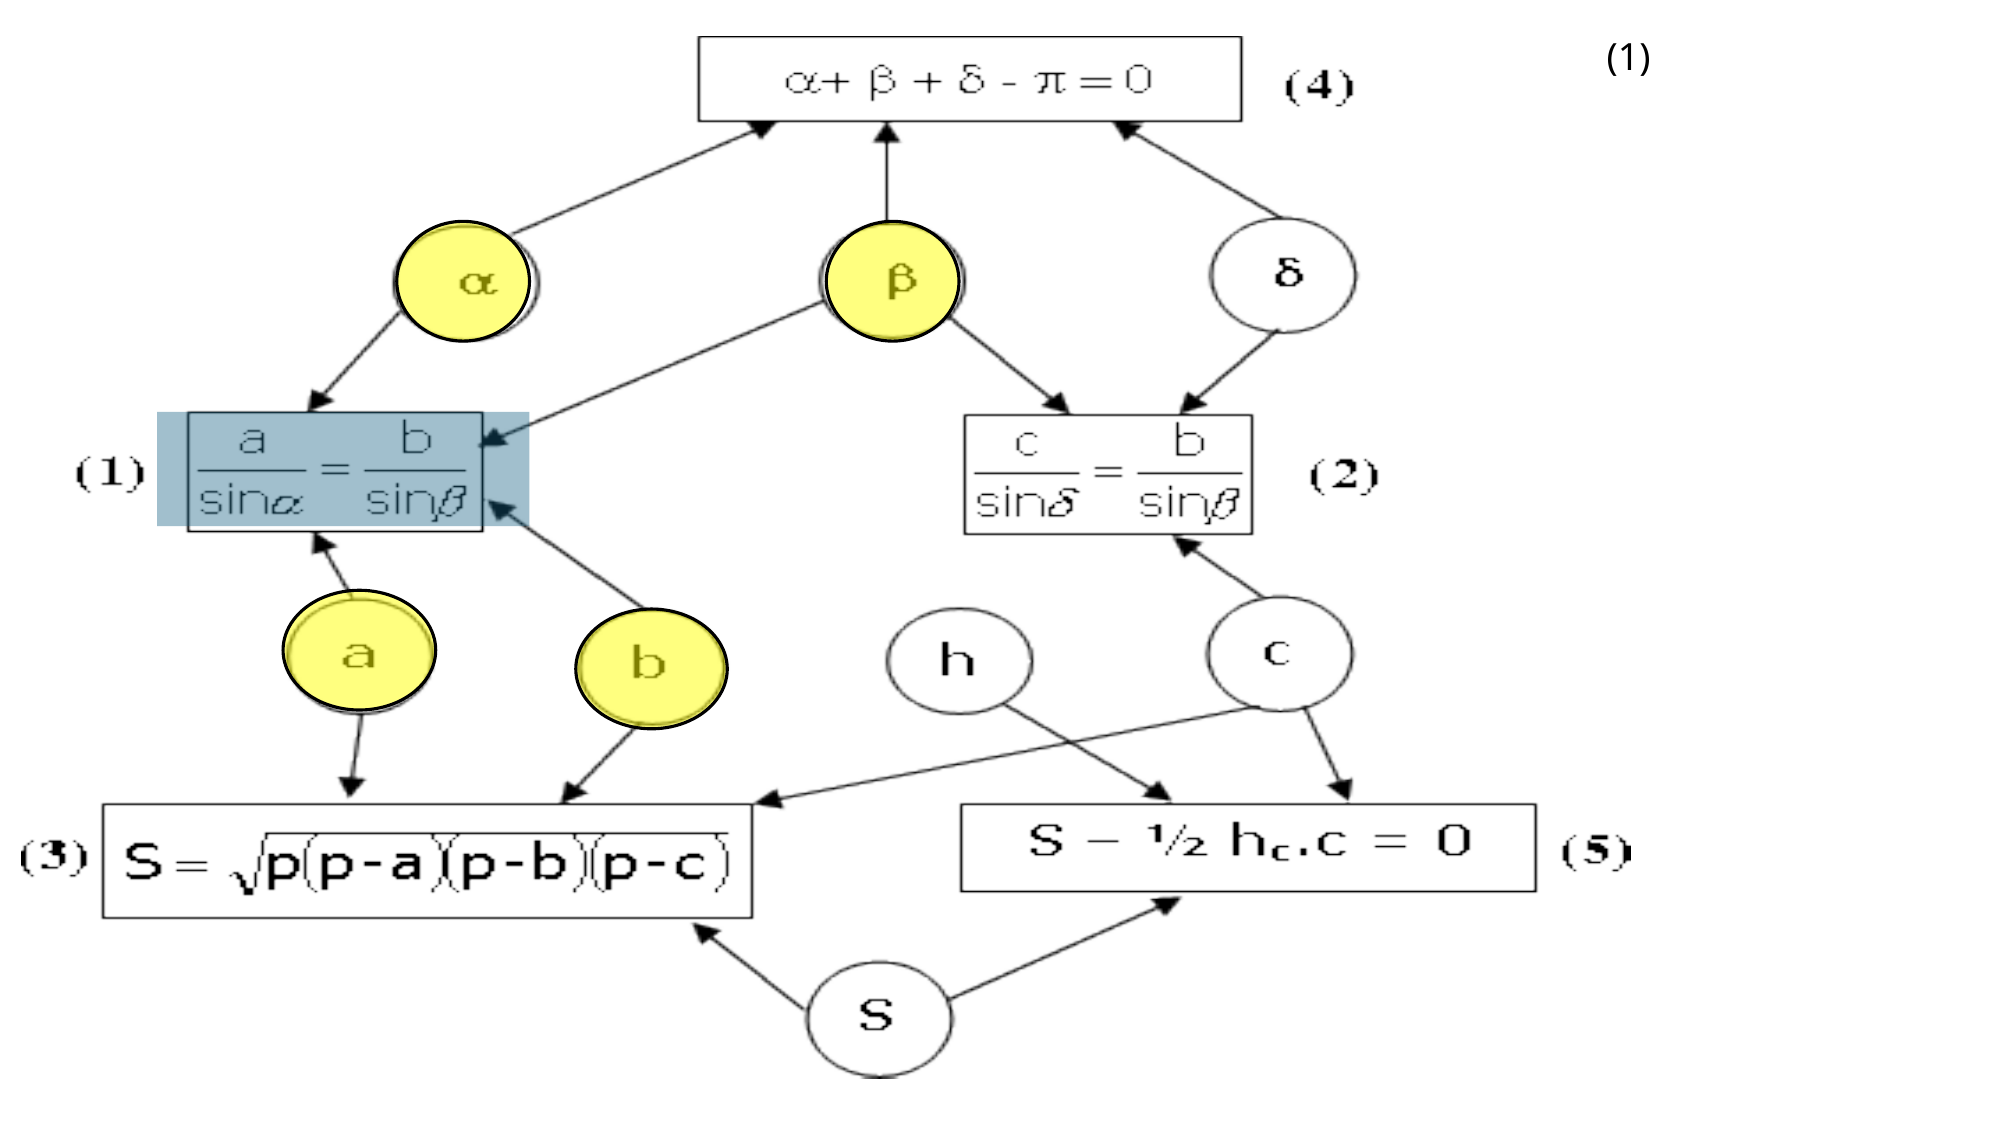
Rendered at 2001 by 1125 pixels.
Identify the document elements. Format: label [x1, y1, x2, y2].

picture [21, 35, 1632, 1080]
